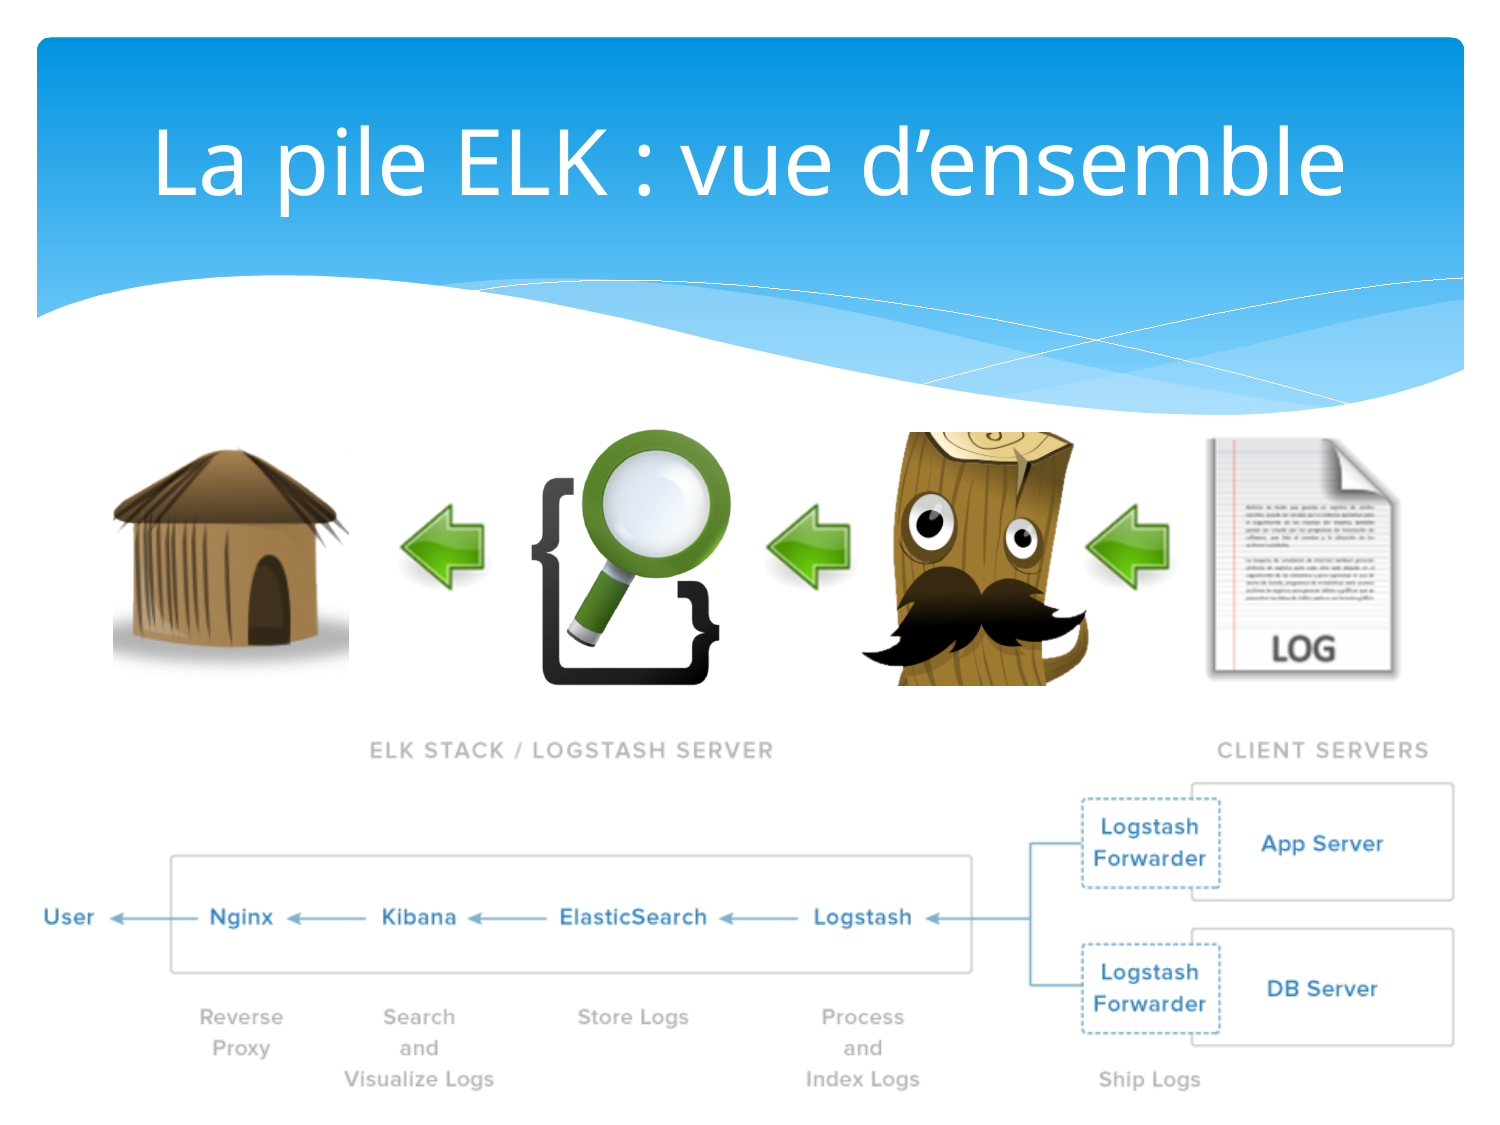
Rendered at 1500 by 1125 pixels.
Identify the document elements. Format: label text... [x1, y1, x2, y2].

picture [0, 397, 1500, 1125]
title La pile ELK : vue d’ensemble [75, 55, 1425, 261]
picture [113, 445, 349, 681]
